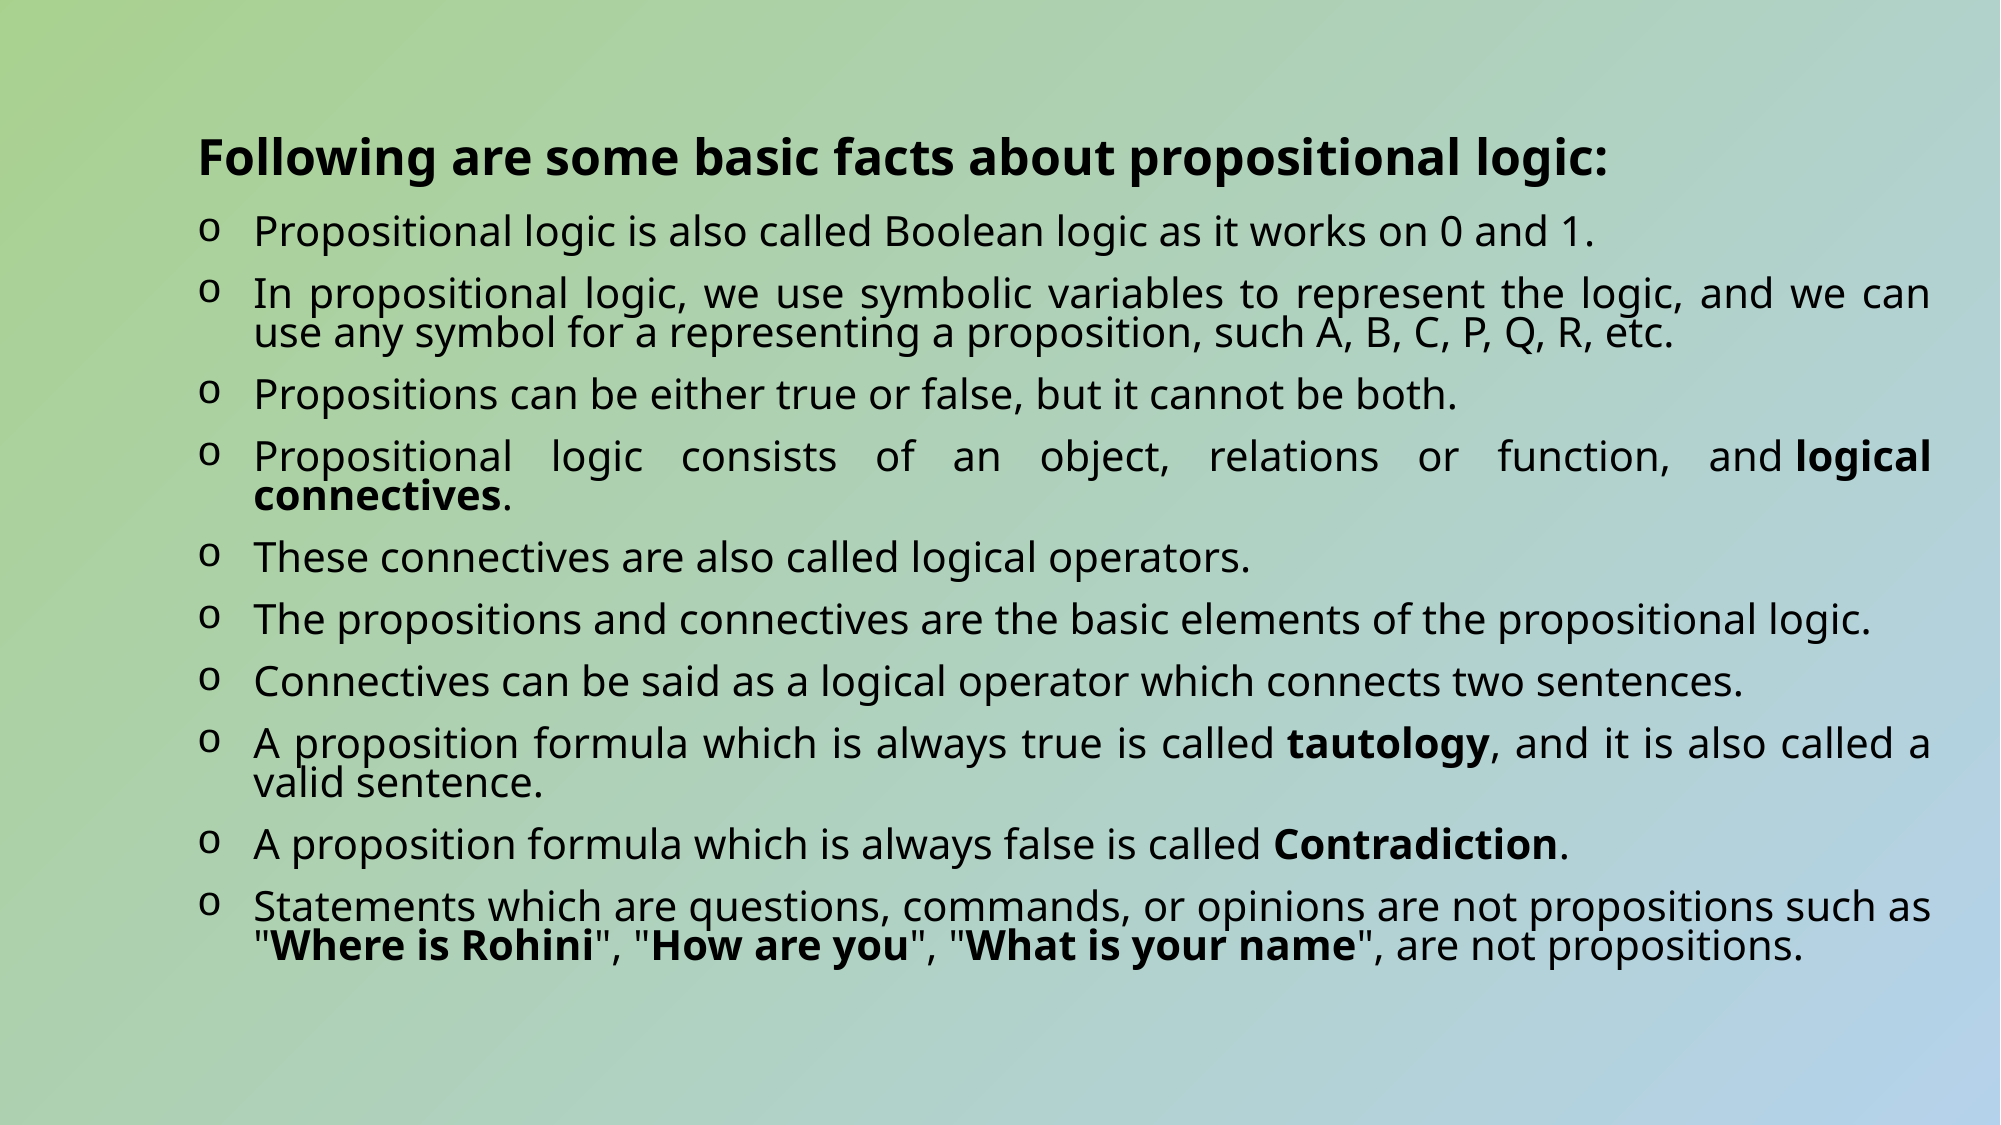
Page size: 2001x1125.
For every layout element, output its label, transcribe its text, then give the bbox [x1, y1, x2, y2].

text_box Propositional logic is also called Boolean logic as it works on 0 and 1. In propositional logic, we use symbolic variables to represent the logic, and we can use any symbol for a representing a proposition, such A, B, C, P, Q, R, etc. Propositions can be either true or false, but it cannot be both. Propositional logic consists of an object, relations or function, and logical connectives. These connectives are also called logical operators. The propositions and connectives are the basic elements of the propositional logic. Connectives can be said as a logical operator which connects two sentences. A proposition formula which is always true is called tautology, and it is also called a valid sentence. A proposition formula which is always false is called Contradiction. Statements which are questions, commands, or opinions are not propositions such as "Where is Rohini", "How are you", "What is your name", are not propositions. [182, 208, 1947, 976]
text_box Following are some basic facts about propositional logic: [182, 118, 1825, 193]
